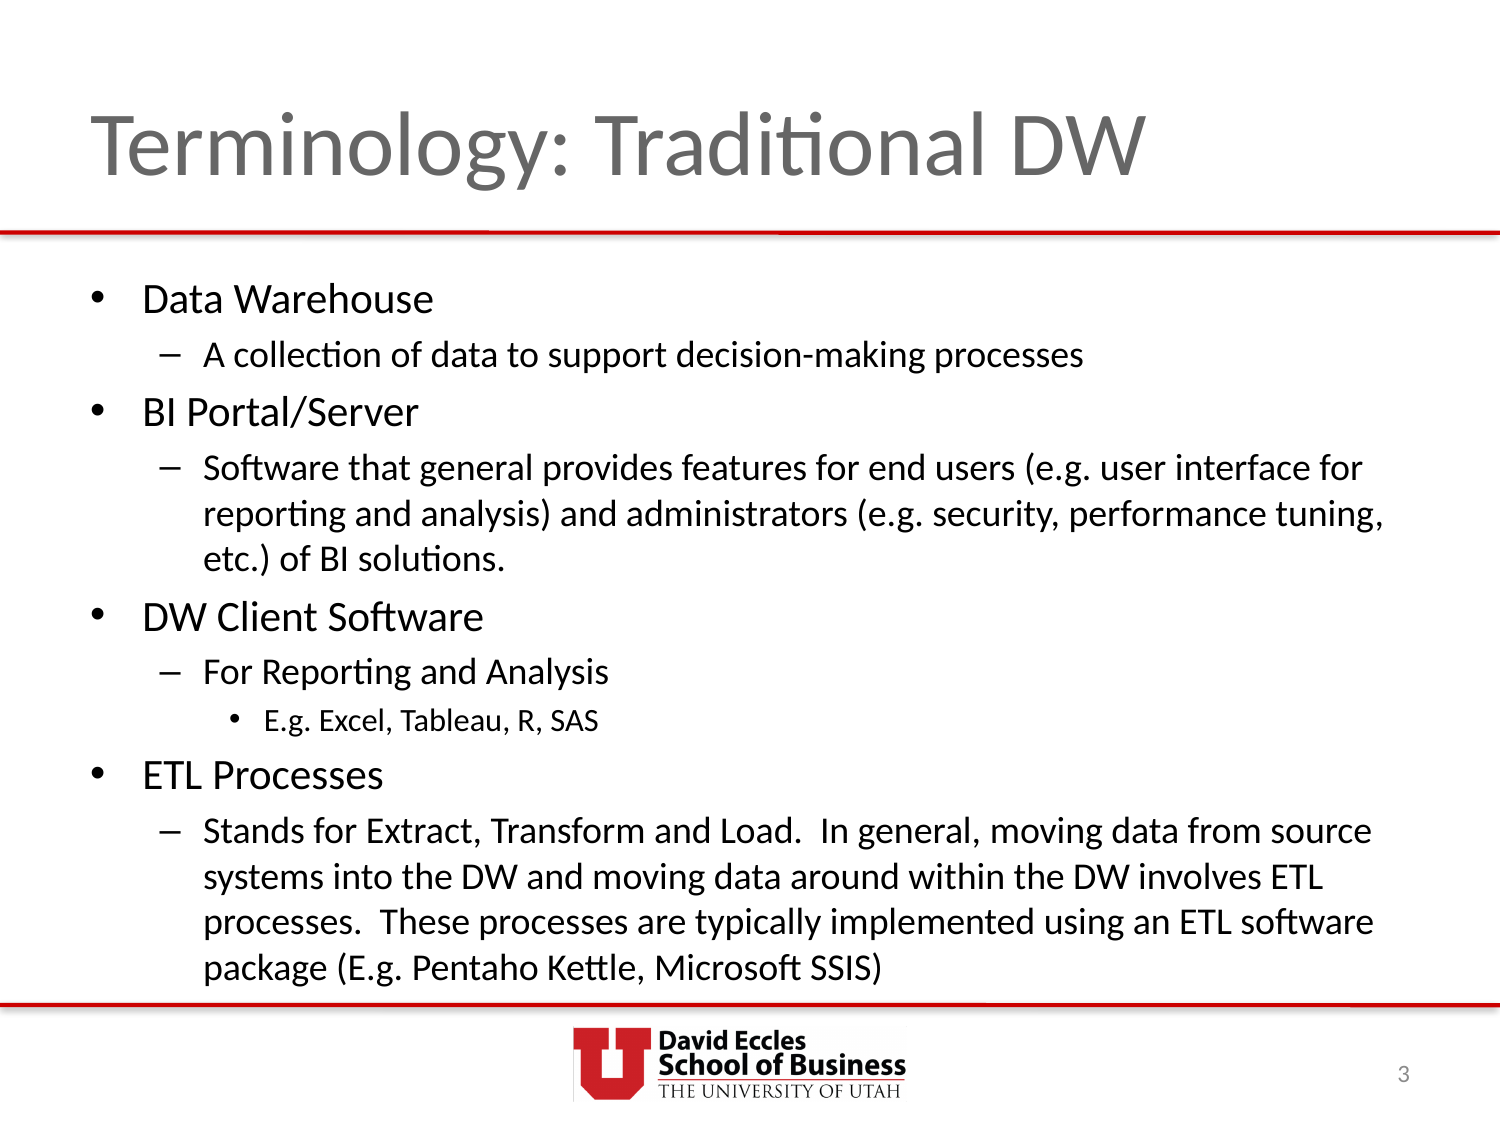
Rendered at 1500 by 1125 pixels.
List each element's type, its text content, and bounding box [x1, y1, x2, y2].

title Terminology: Traditional DW [75, 45, 1425, 233]
picture [573, 1026, 907, 1102]
list Data Warehouse A collection of data to support decision-making processes BI Portal/Server Software that general provides features for end users (e.g. user interface for reporting and analysis) and administrators (e.g. security, performance tuning, etc.) of BI solutions. DW Client Software For Reporting and Analysis E.g. Excel, Tableau, R, SAS ETL Processes Stands for Extract, Transform and Load. In general, moving data from source systems into the DW and moving data around within the DW involves ETL processes. These processes are typically implemented using an ETL software package (E.g. Pentaho Kettle, Microsoft SSIS) [75, 262, 1425, 1005]
slide_number 3 [1074, 1042, 1425, 1103]
